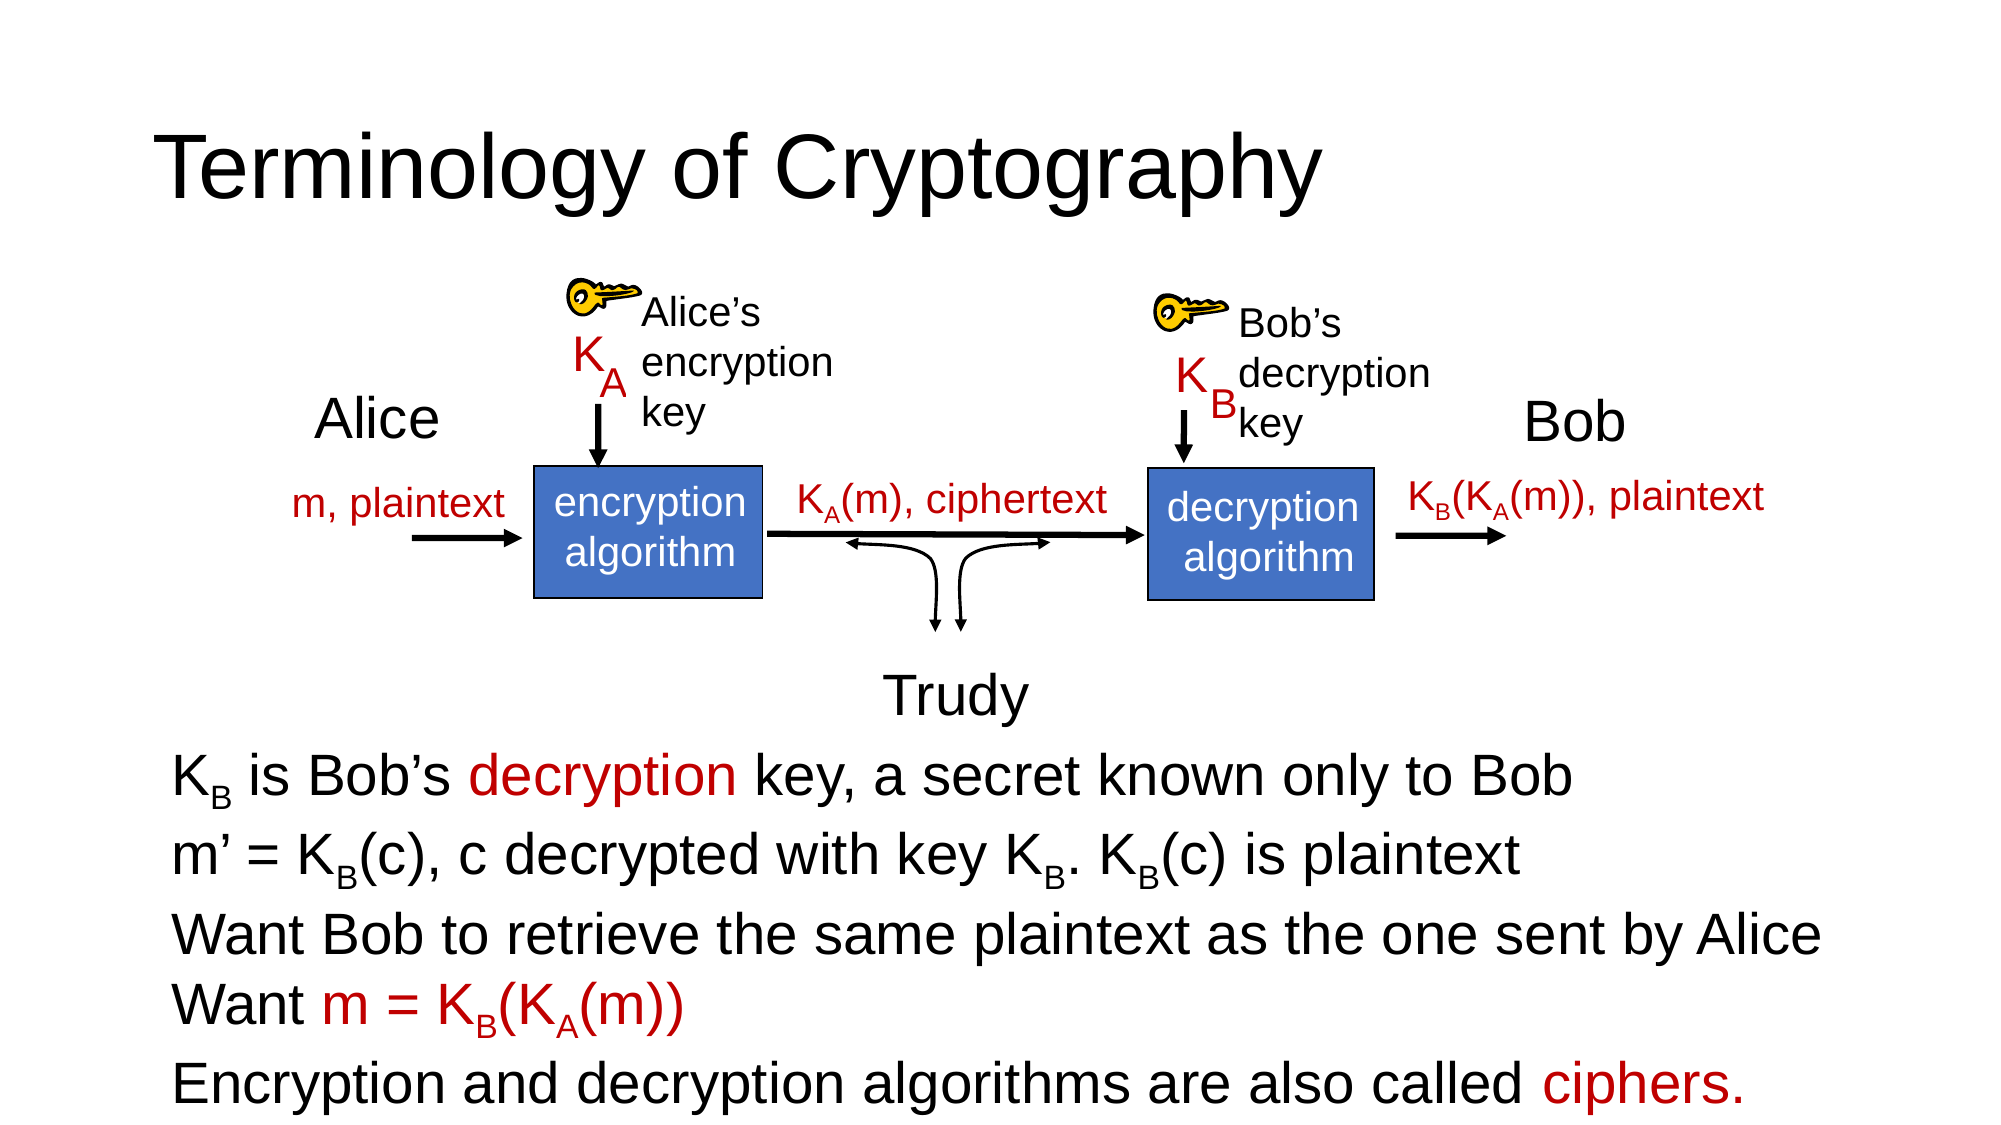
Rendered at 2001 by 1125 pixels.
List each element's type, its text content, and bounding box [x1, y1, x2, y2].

picture [565, 277, 643, 317]
text_box [534, 466, 763, 598]
text_box KA(m), ciphertext [781, 464, 1123, 534]
text_box decryption algorithm [1152, 472, 1387, 587]
text_box Bob’s decryption key [1223, 288, 1471, 454]
text_box encryption algorithm [538, 467, 762, 583]
text_box m, plaintext [276, 468, 520, 534]
text_box [411, 531, 523, 545]
text_box [954, 537, 1051, 632]
text_box [1147, 468, 1374, 600]
text_box [767, 528, 1145, 542]
text_box Bob [1508, 375, 1696, 460]
text_box [1395, 529, 1507, 543]
text_box KB is Bob’s decryption key, a secret known only to Bob m’ = KB(c), c decrypted with key KB. KB(c) is plaintext Want Bob to retrieve the same plaintext as the one sent by Alice Want m = KB(KA(m)) Encryption and decryption algorithms are also called ciphers. [156, 729, 1863, 1123]
title Terminology of Cryptography [137, 59, 1863, 278]
text_box [1177, 436, 1191, 464]
text_box [845, 537, 942, 633]
text_box Alice’s encryption key [626, 277, 874, 443]
text_box KB(KA(m)), plaintext [1378, 461, 1794, 533]
text_box Alice [299, 373, 579, 458]
picture [1152, 292, 1230, 333]
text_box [556, 313, 644, 414]
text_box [1159, 335, 1254, 436]
text_box Trudy [816, 649, 1096, 729]
text_box [591, 414, 605, 469]
